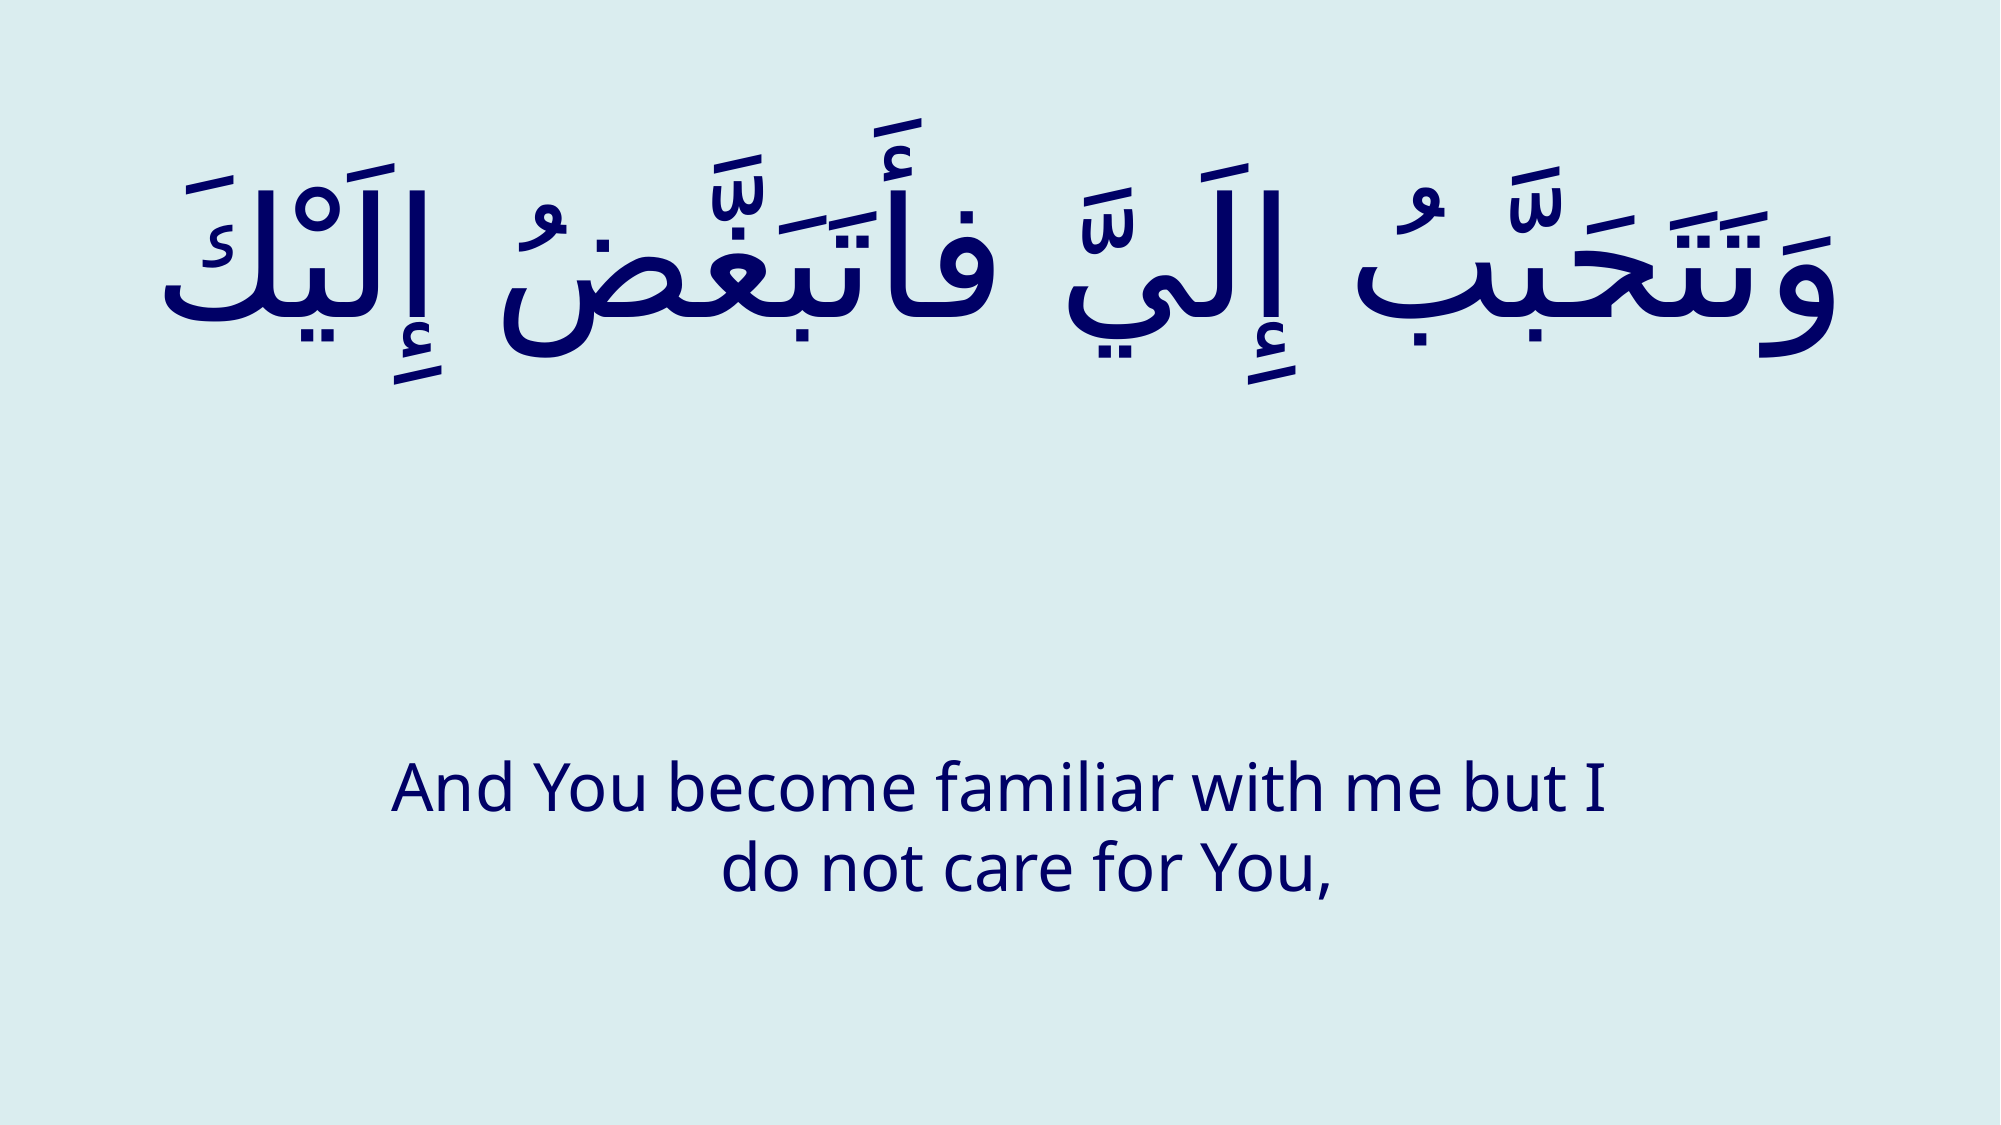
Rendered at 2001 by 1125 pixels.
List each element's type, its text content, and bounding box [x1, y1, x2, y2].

title وَتَتَحَبَّبُ إِلَيَّ فأَتَبَغَّضُ إِلَيْكَ [0, 200, 2000, 388]
list And You become familiar with me but I do not care for You, [356, 737, 1644, 1050]
